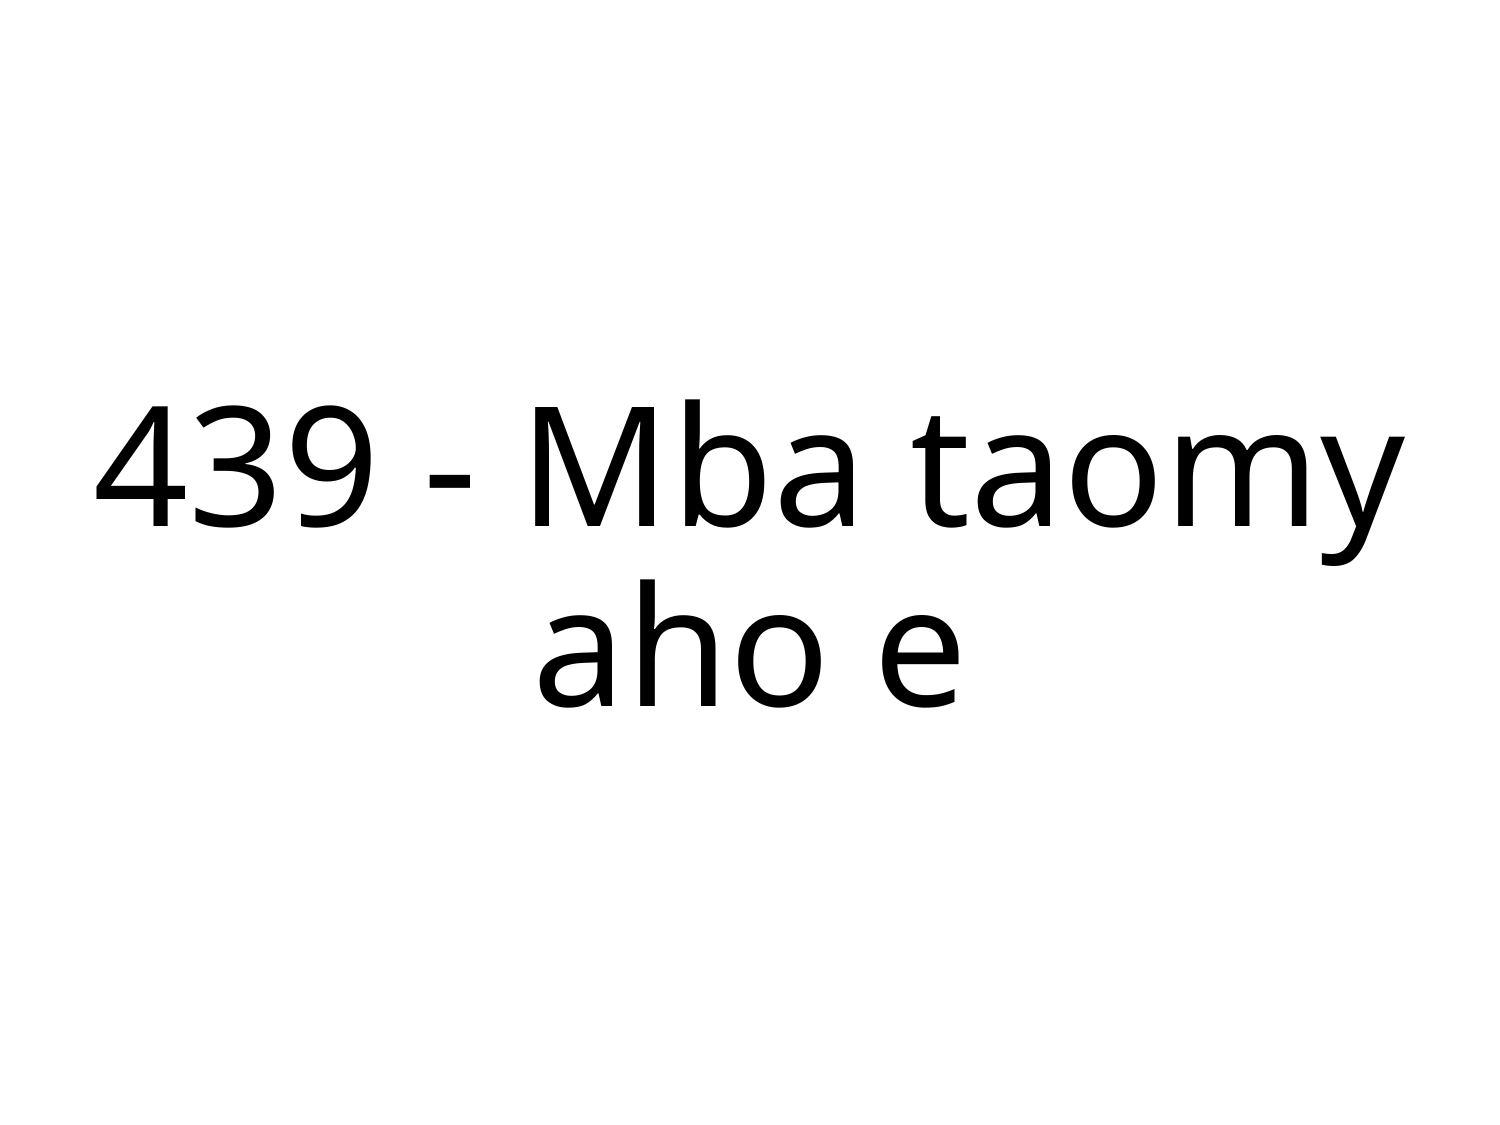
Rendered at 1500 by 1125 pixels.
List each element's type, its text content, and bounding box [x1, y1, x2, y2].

title 439 - Mba taomy aho e [0, 453, 1500, 672]
